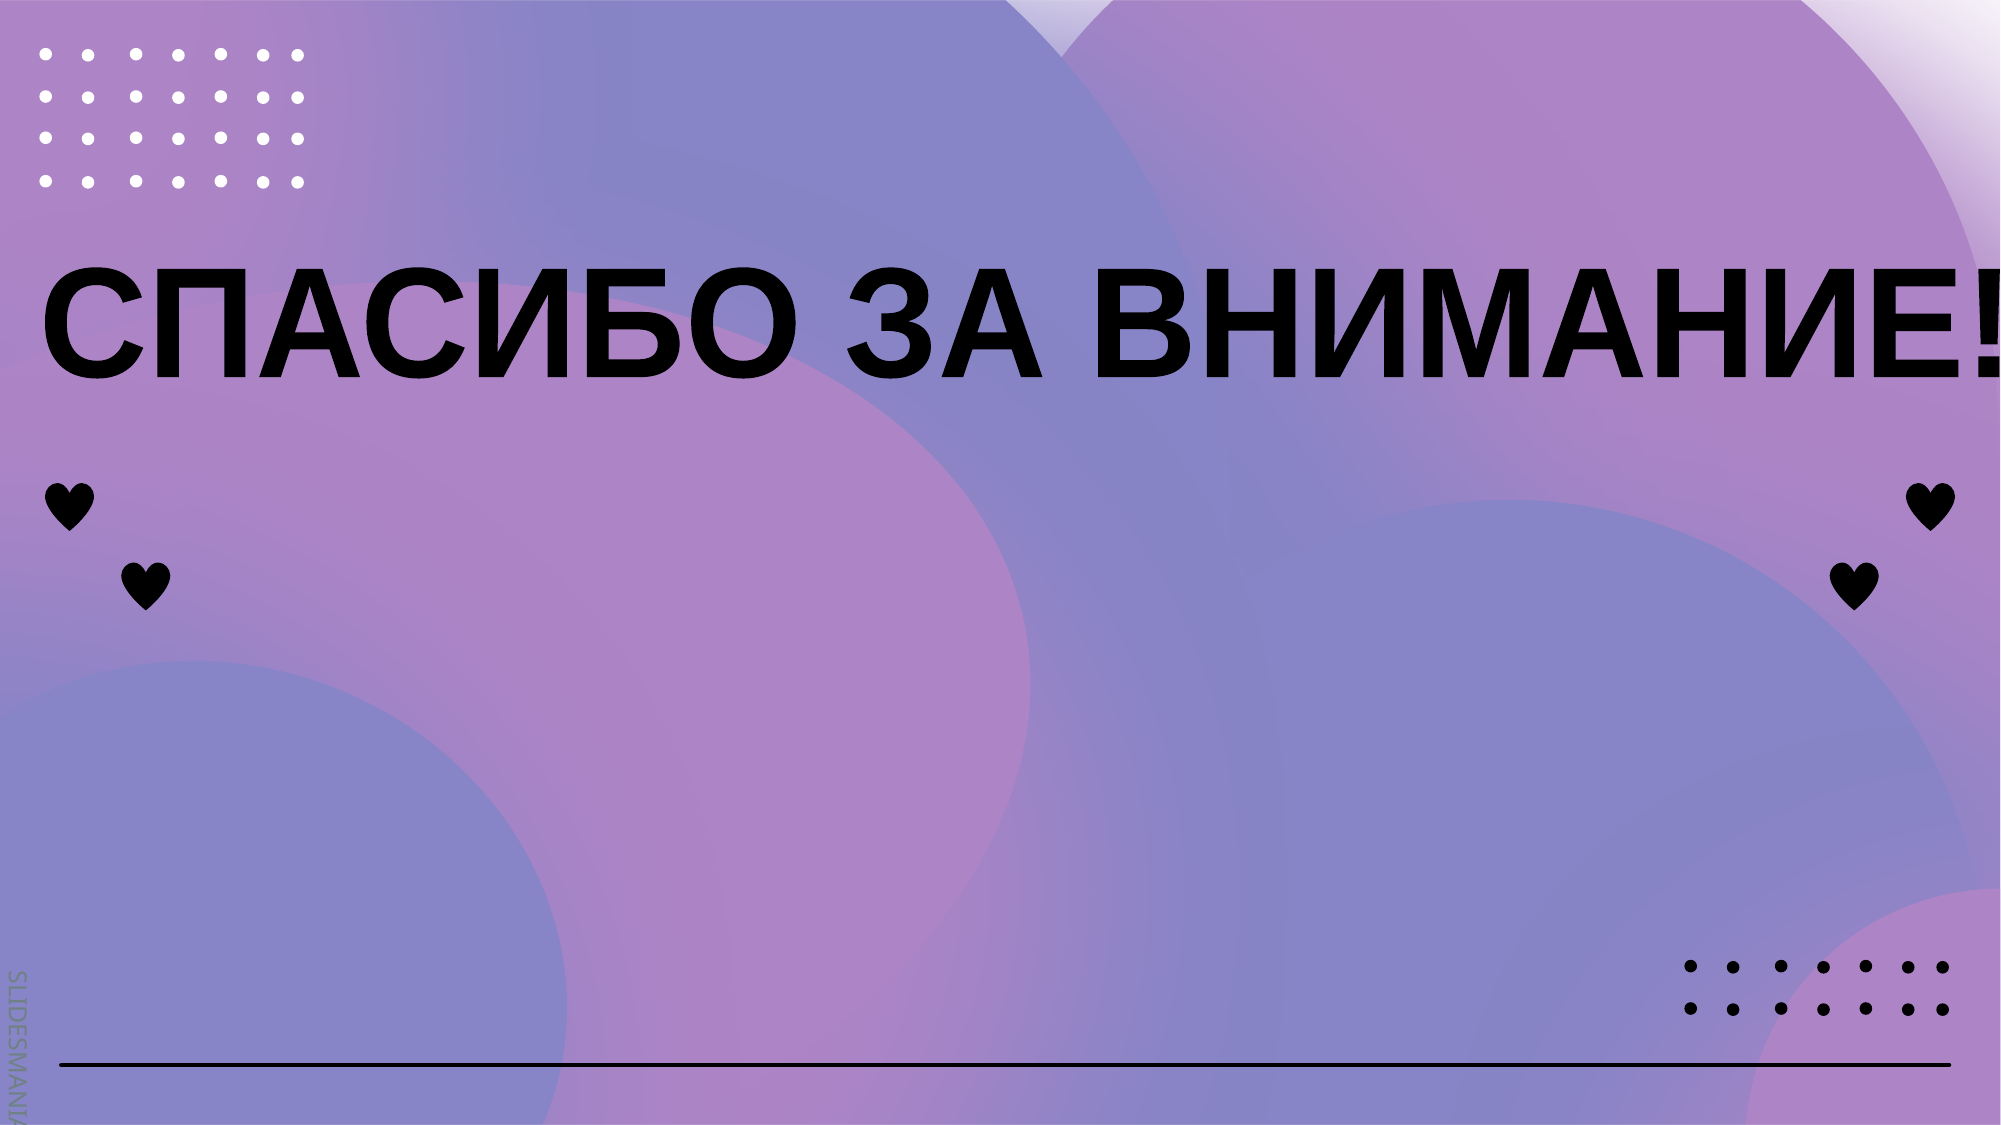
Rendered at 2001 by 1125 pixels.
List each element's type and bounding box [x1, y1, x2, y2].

text_box [1829, 562, 1879, 611]
text_box [45, 483, 95, 531]
text_box [1905, 483, 1955, 531]
text_box [121, 562, 171, 611]
